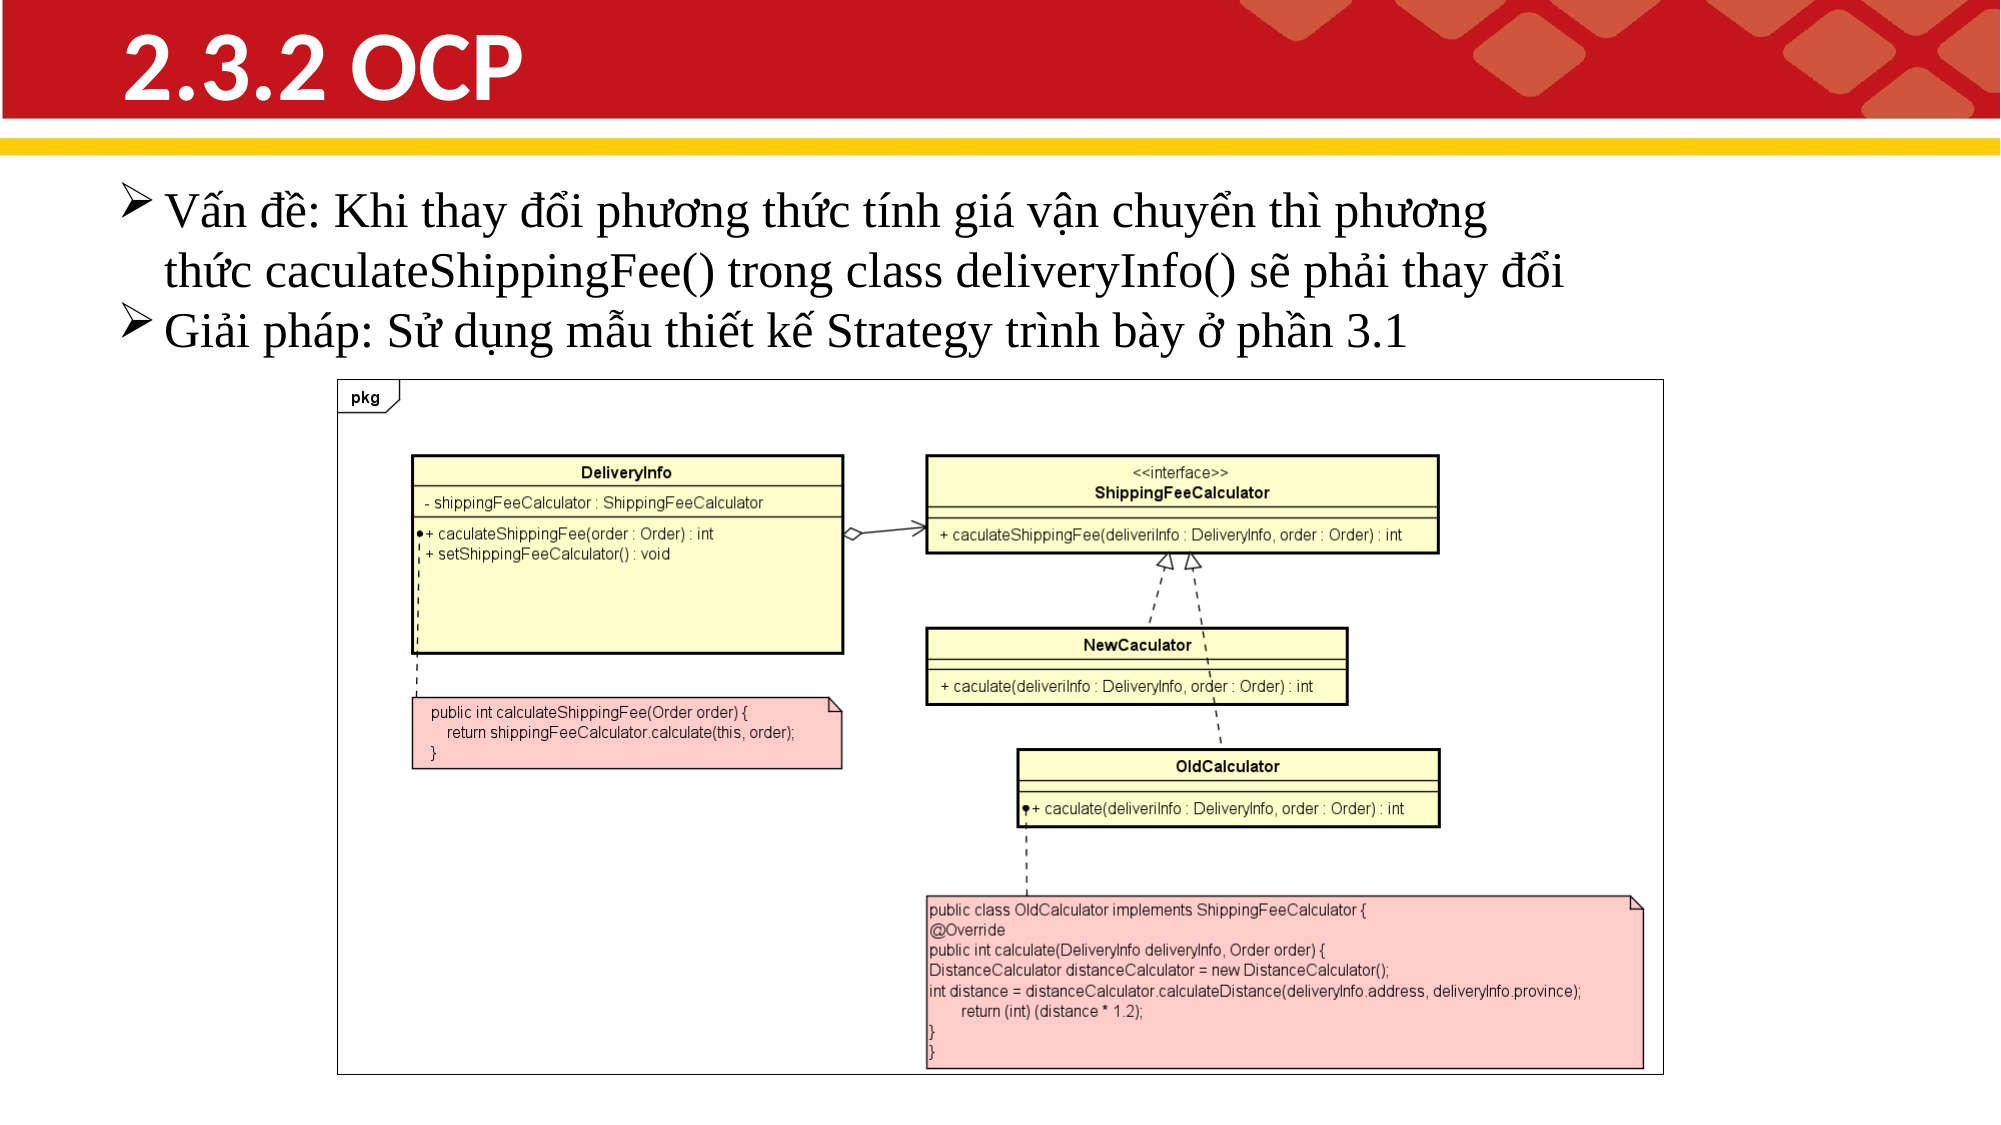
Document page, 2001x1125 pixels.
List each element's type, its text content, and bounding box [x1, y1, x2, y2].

text_box Vấn đề: Khi thay đổi phương thức tính giá vận chuyển thì phương thức caculateShippingFee() trong class deliveryInfo() sẽ phải thay đổi Giải pháp: Sử dụng mẫu thiết kế Strategy trình bày ở phần 3.1 [102, 169, 1869, 365]
text_box 2.3.2 OCP [102, 0, 1859, 169]
picture [0, 0, 2001, 1125]
